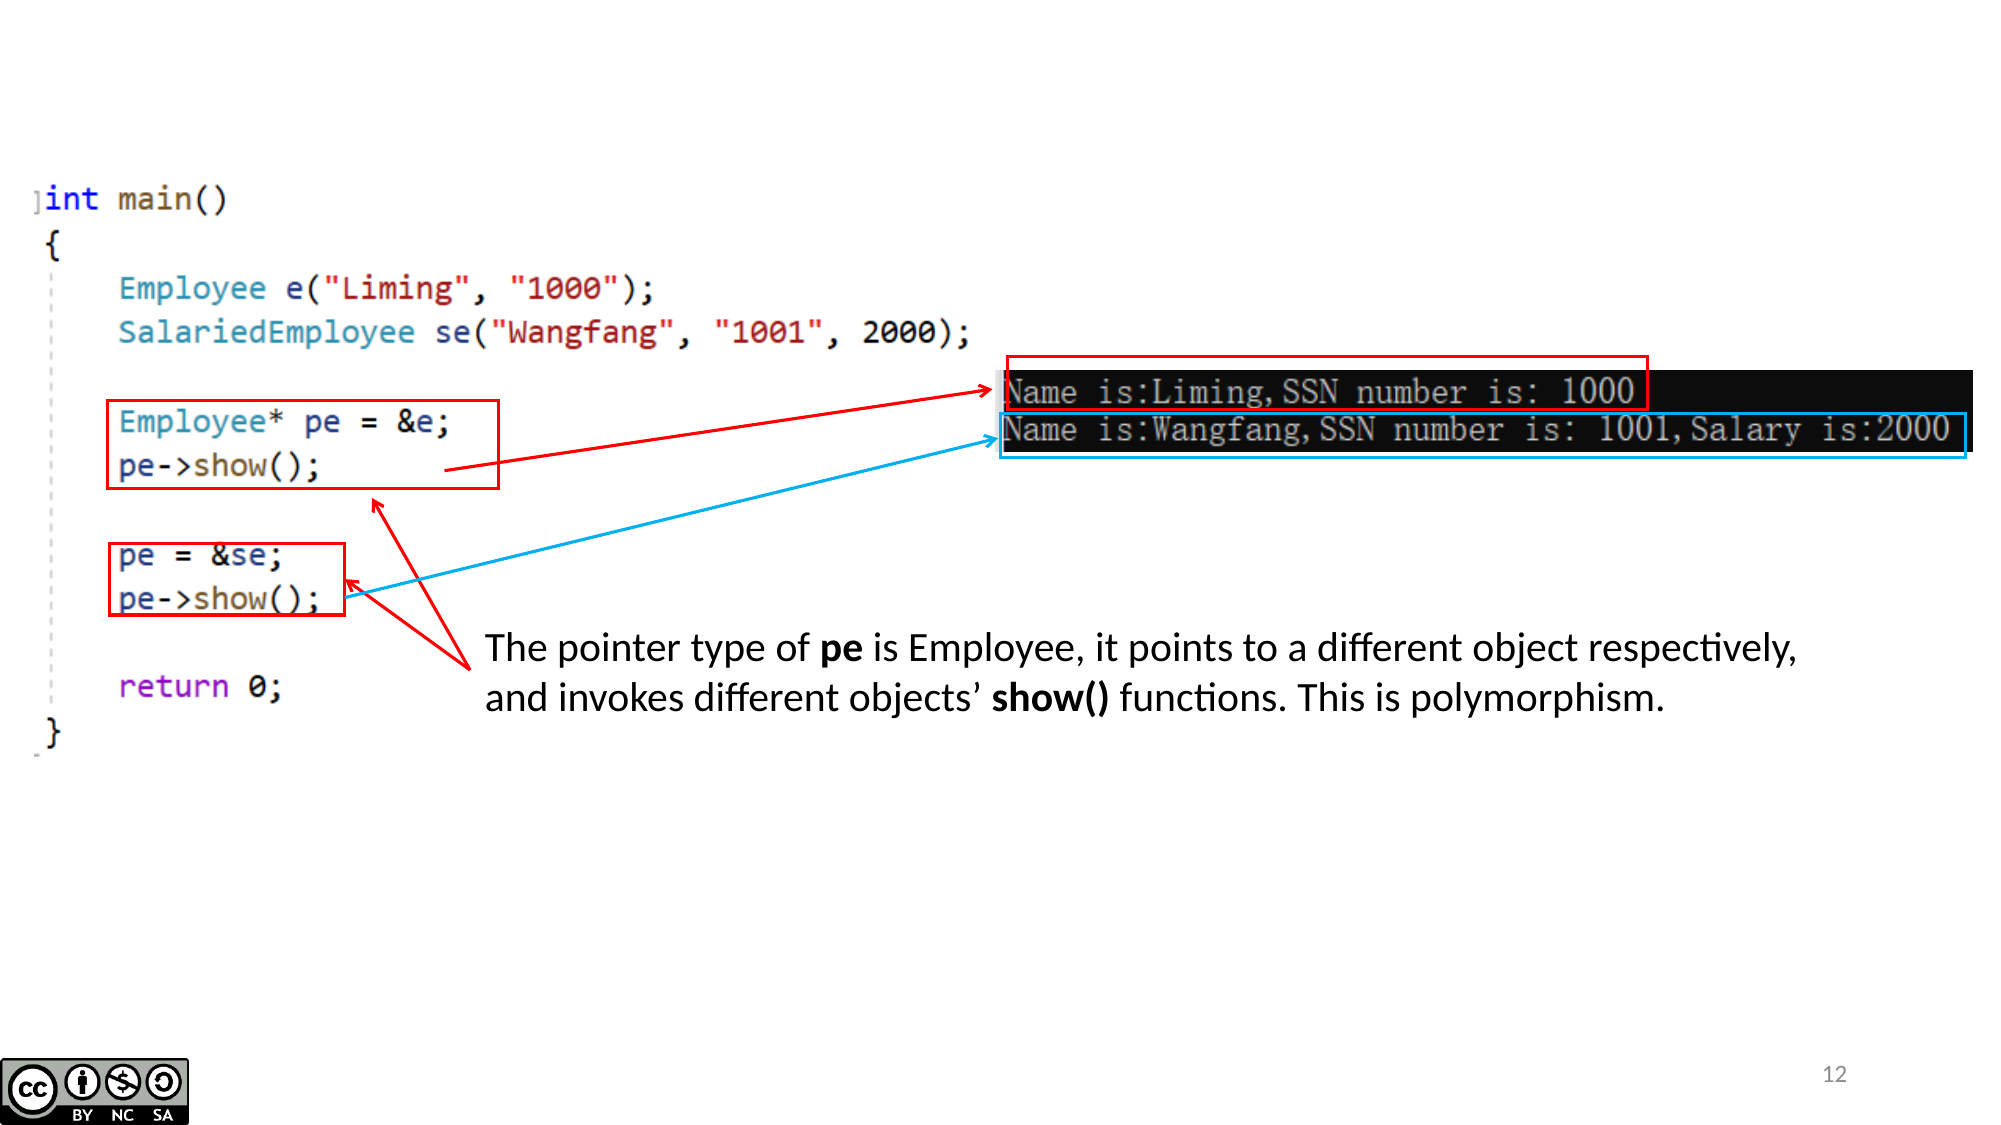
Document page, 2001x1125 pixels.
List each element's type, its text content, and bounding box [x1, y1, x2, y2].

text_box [344, 598, 1822, 729]
slide_number 12 [1412, 1042, 1863, 1103]
picture [34, 177, 993, 760]
picture [1648, 370, 1973, 452]
picture [0, 1058, 189, 1125]
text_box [344, 413, 1966, 598]
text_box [444, 356, 1648, 413]
